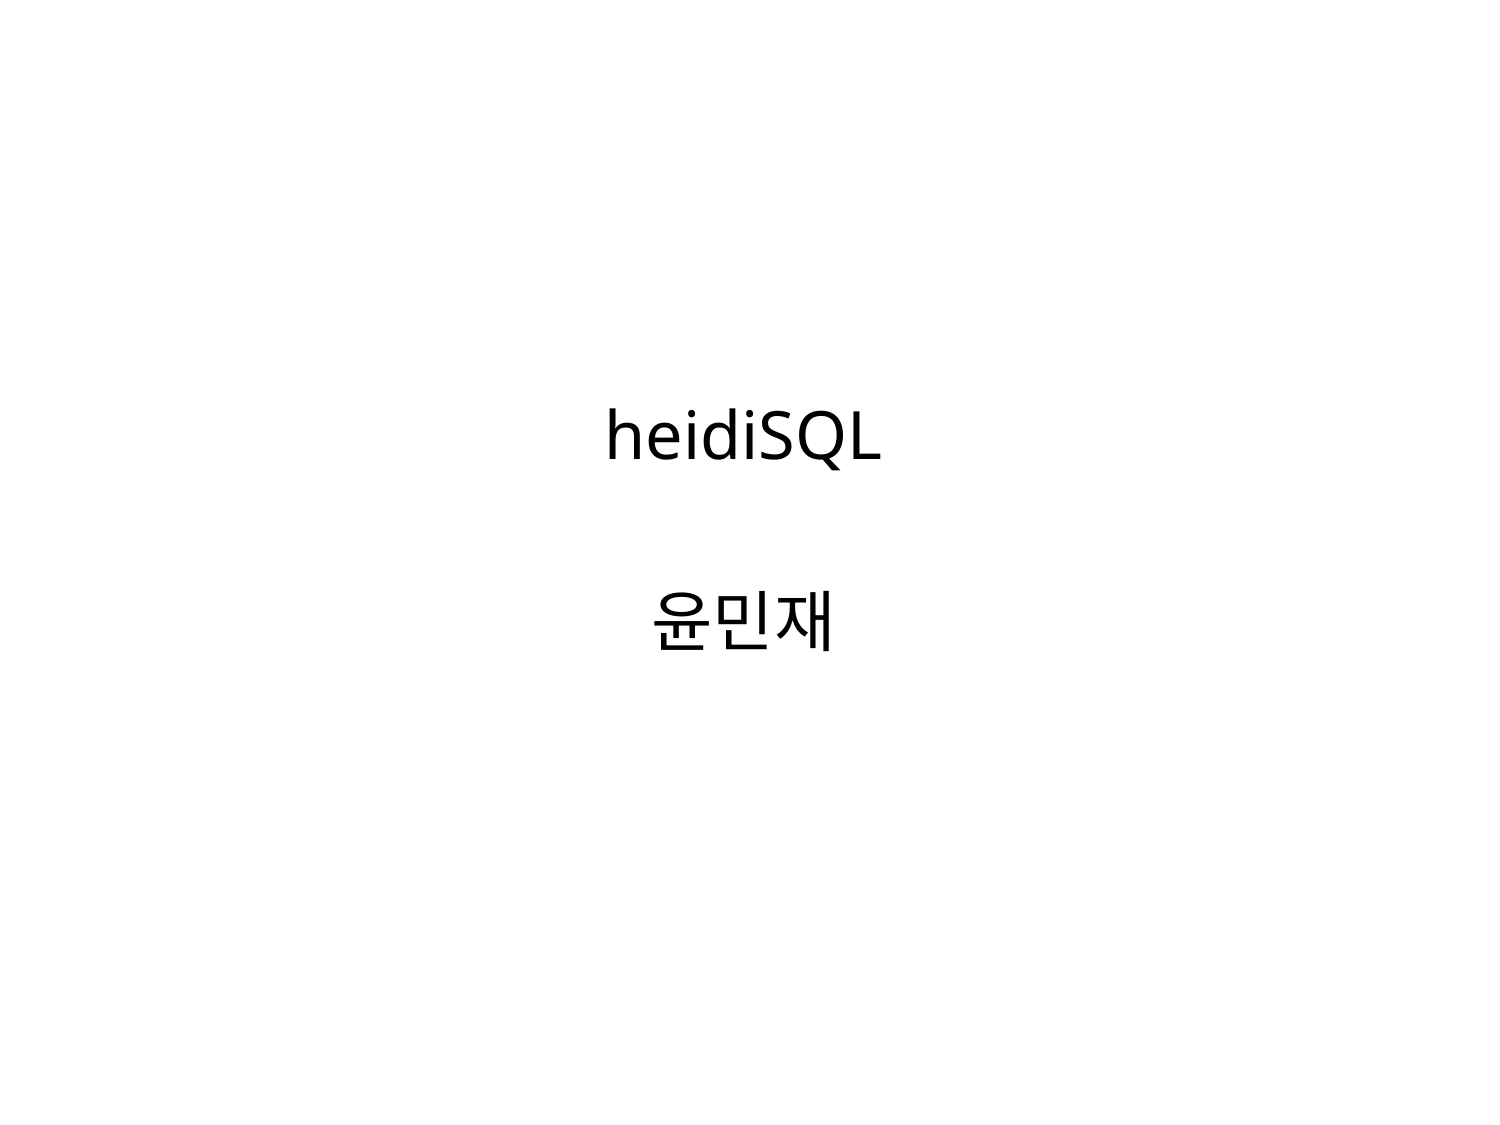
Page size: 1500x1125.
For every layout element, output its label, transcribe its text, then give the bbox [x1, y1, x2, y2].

subtitle heidiSQL 윤민재 [218, 385, 1269, 736]
